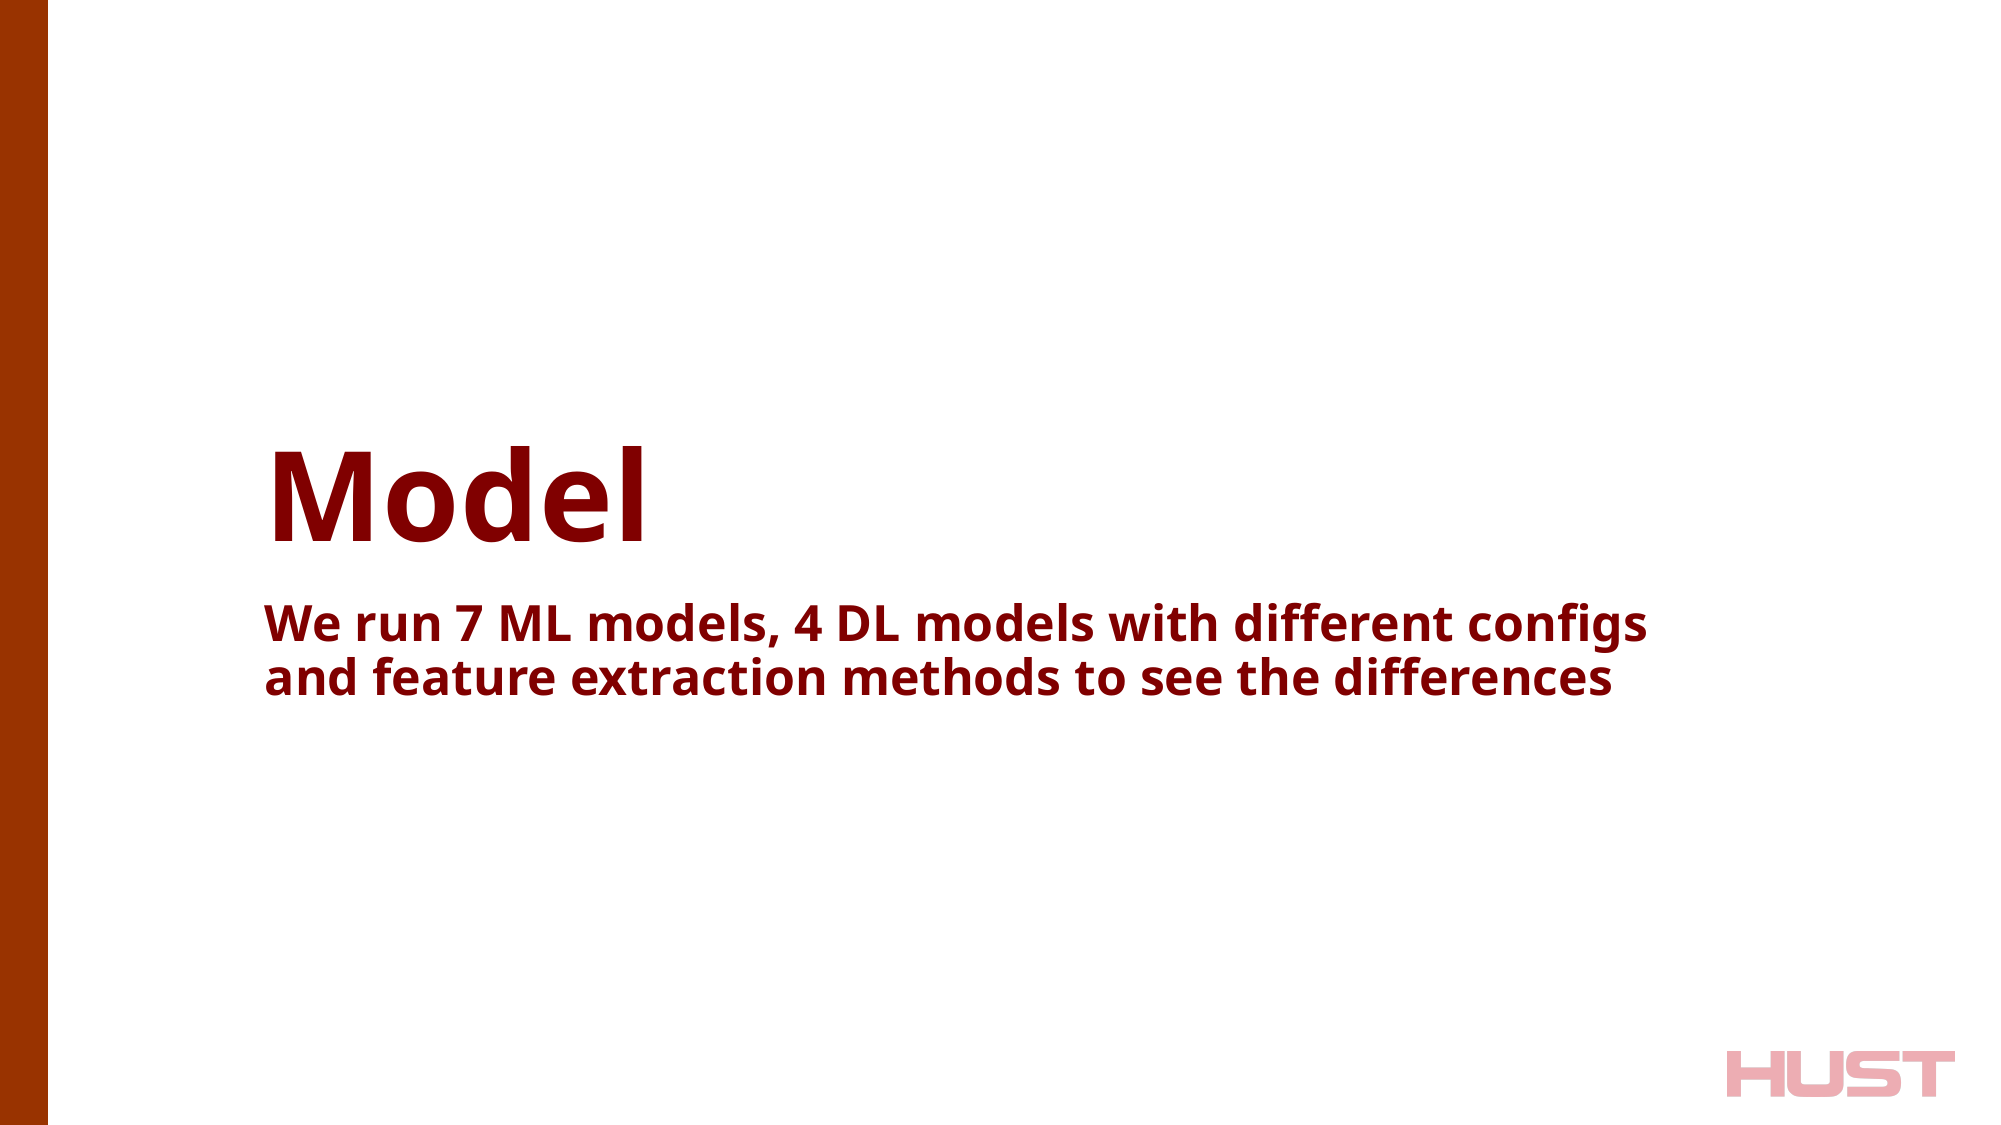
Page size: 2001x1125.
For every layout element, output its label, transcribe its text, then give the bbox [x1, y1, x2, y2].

title Model [249, 184, 1750, 576]
subtitle We run 7 ML models, 4 DL models with different configs and feature extraction methods to see the differences [249, 590, 1750, 863]
